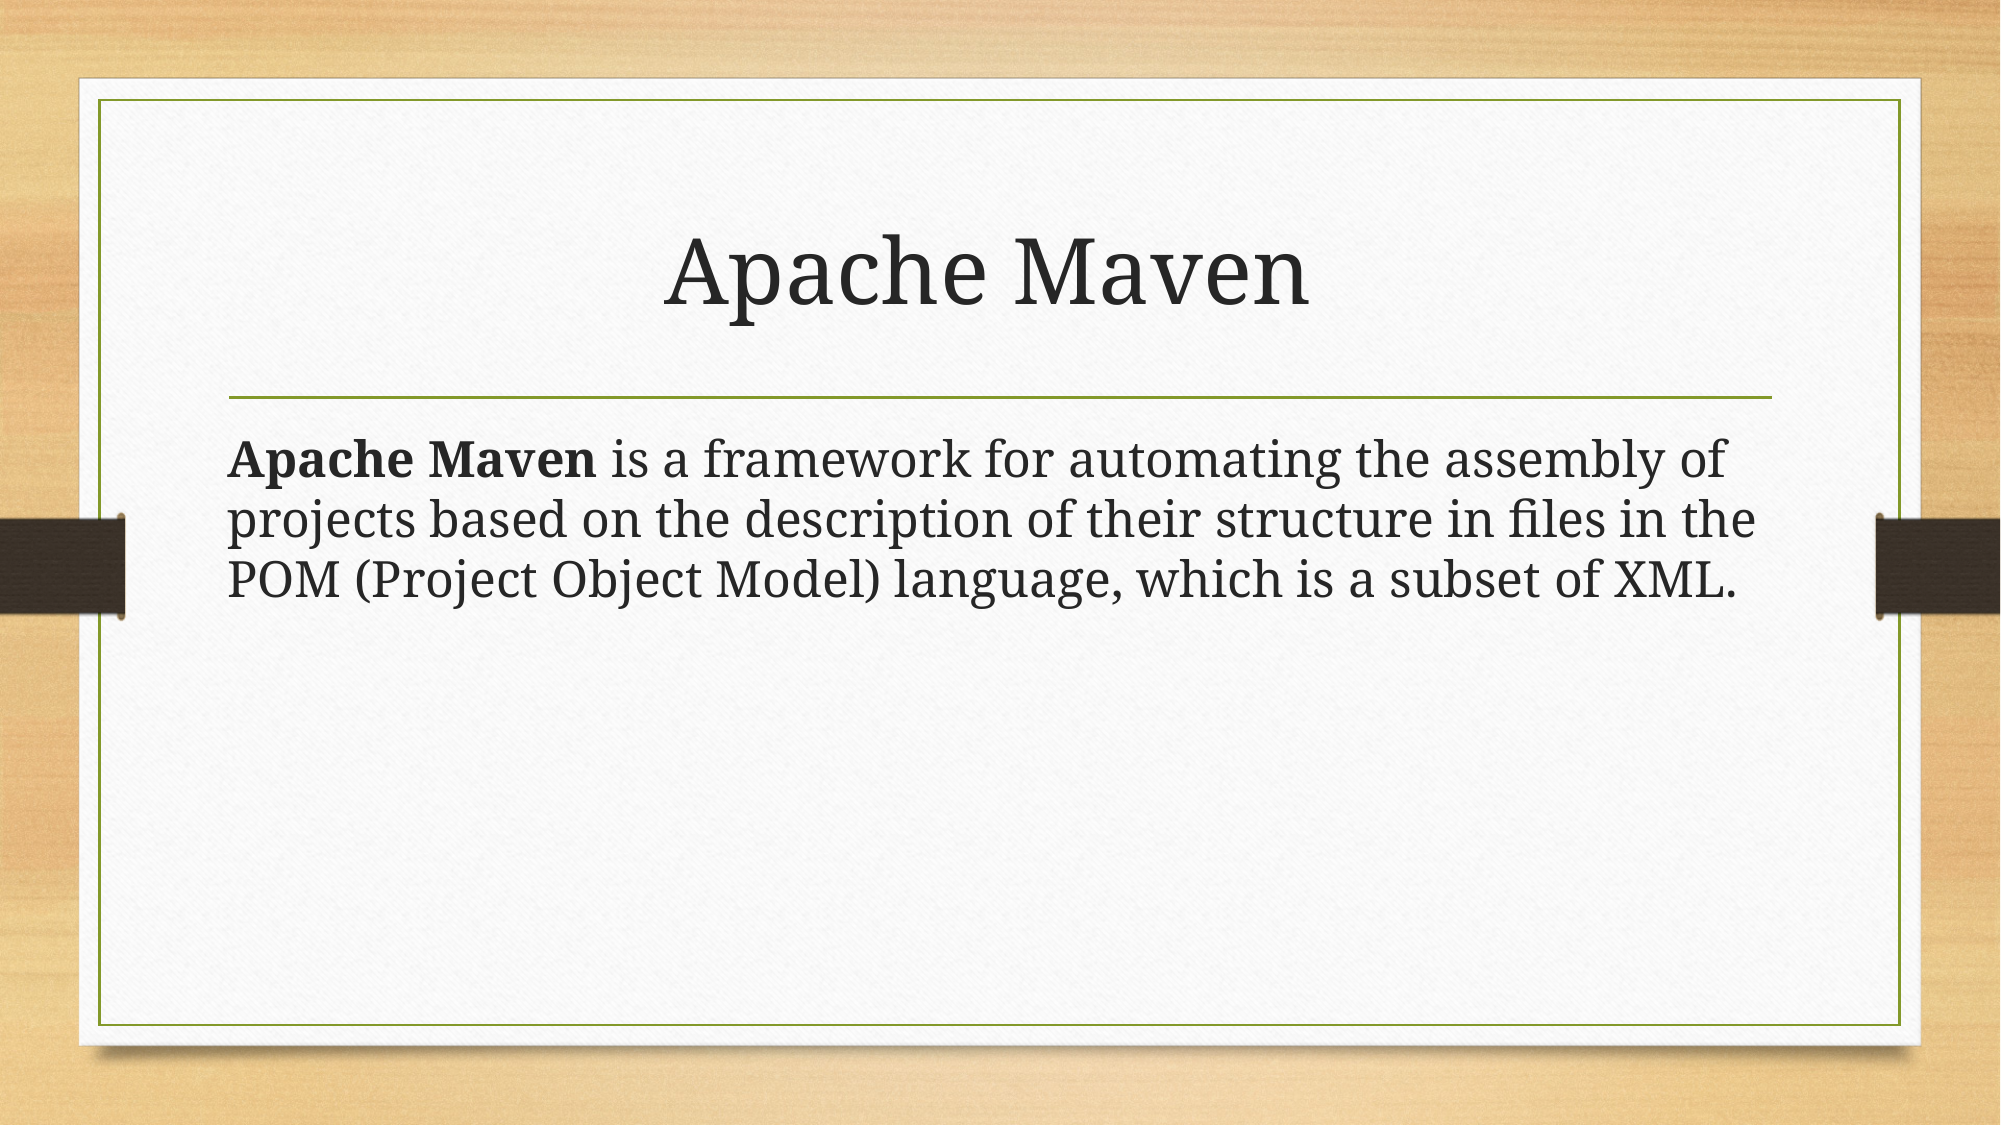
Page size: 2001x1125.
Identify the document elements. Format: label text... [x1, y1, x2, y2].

title Apache Maven [212, 161, 1788, 375]
list Apache Maven is a framework for automating the assembly of projects based on the description of their structure in files in the POM (Project Object Model) language, which is a subset of XML. [212, 419, 1788, 964]
picture [0, 0, 2001, 1125]
